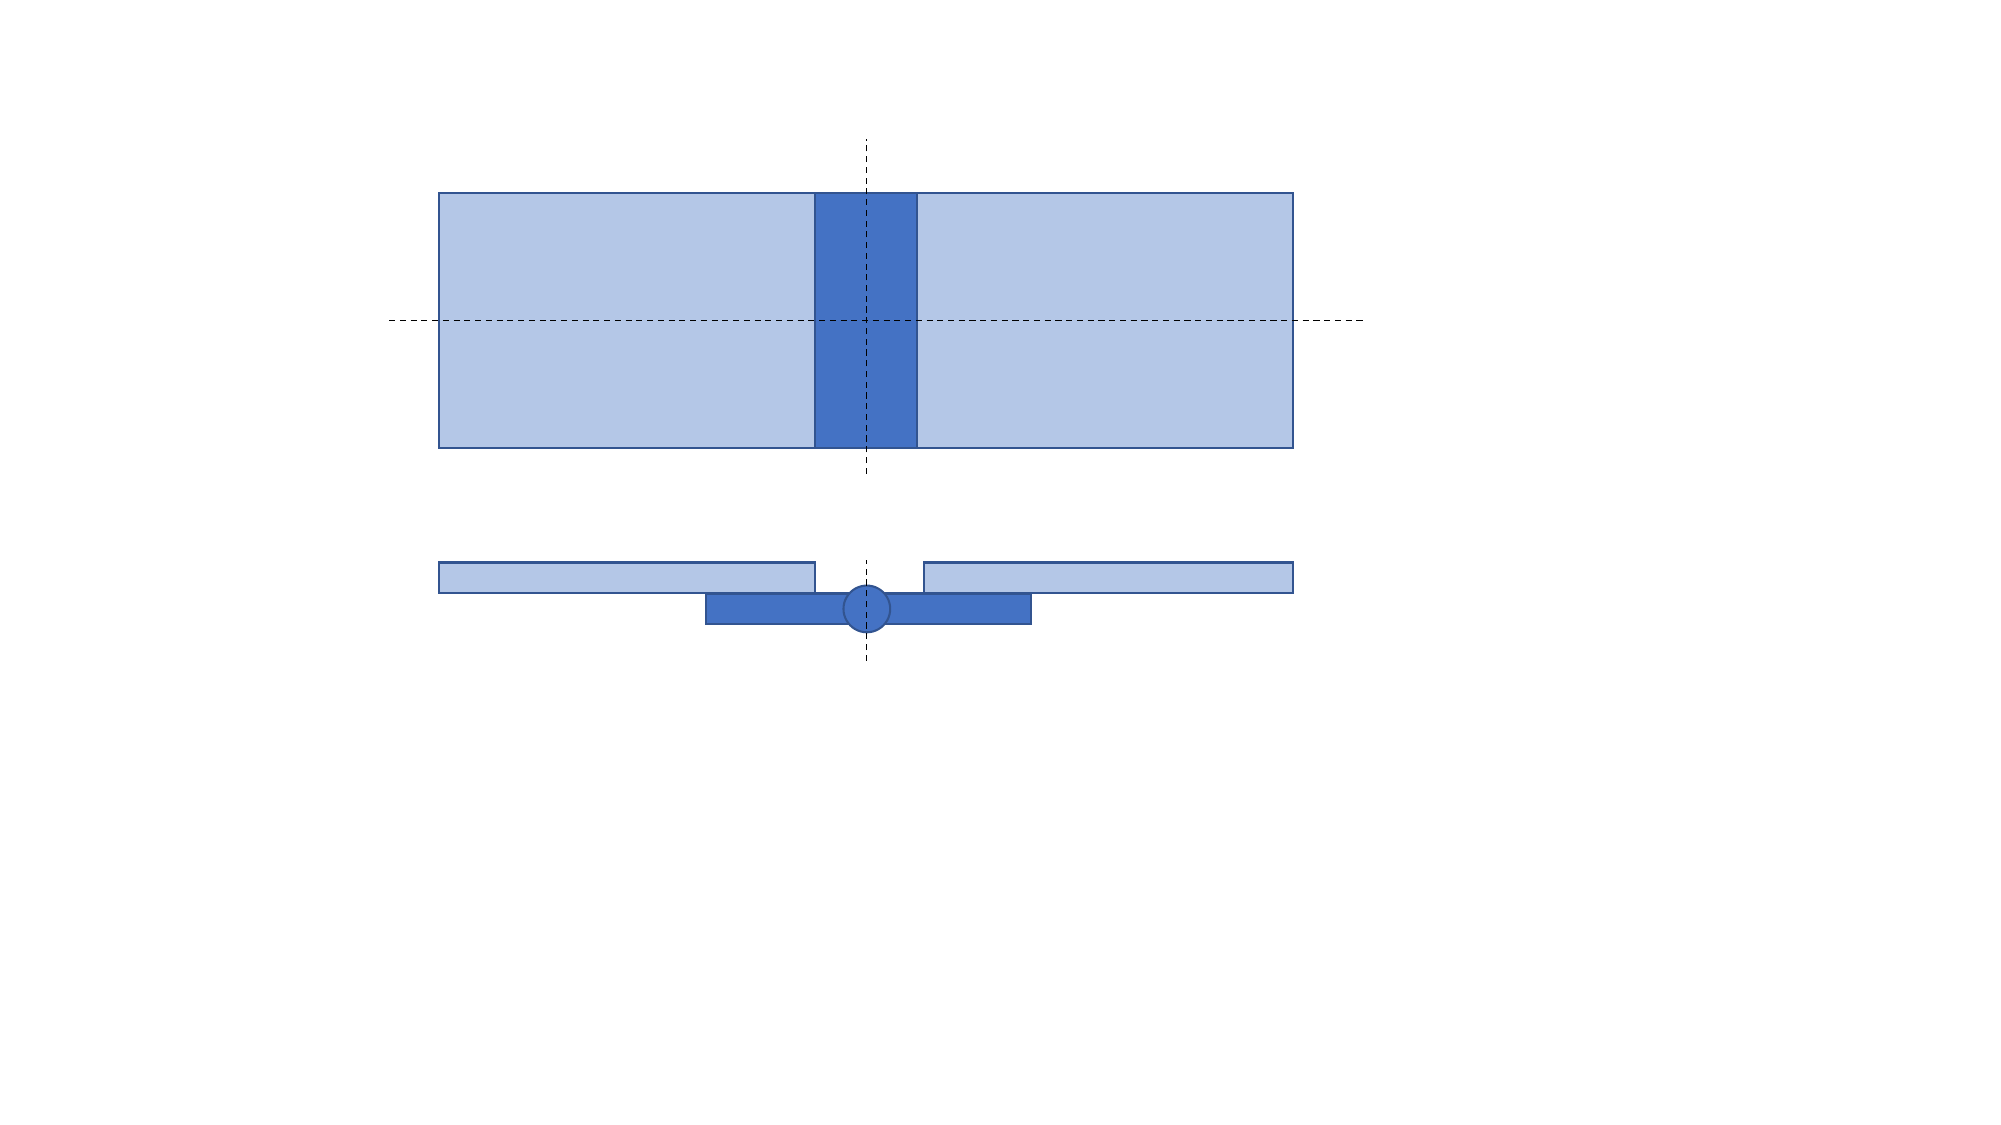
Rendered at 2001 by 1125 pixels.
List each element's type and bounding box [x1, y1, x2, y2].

text_box [389, 139, 1366, 661]
